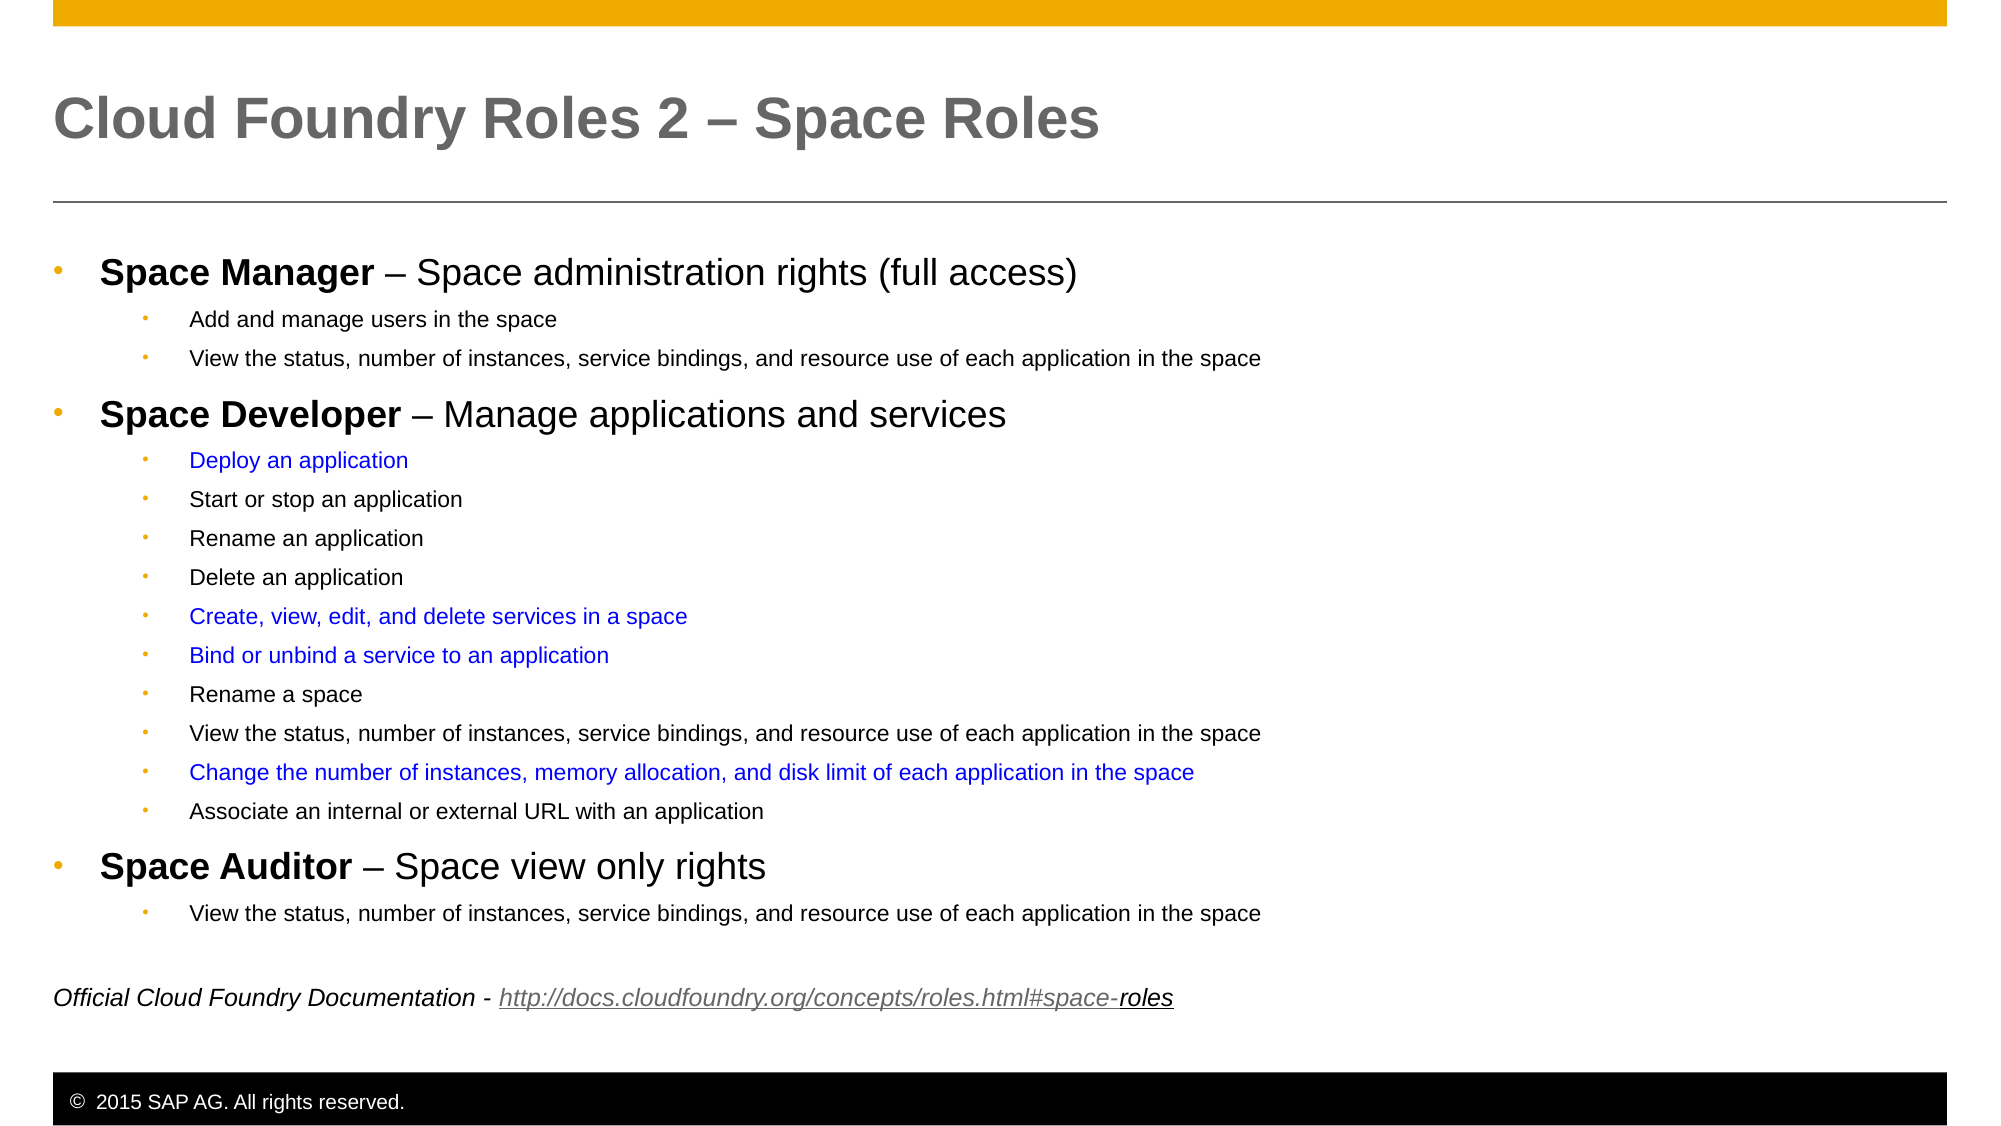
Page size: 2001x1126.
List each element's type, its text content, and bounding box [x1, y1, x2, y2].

text_box Space Manager – Space administration rights (full access) Add and manage users in the space View the status, number of instances, service bindings, and resource use of each application in the space Space Developer – Manage applications and services Deploy an application Start or stop an application Rename an application Delete an application Create, view, edit, and delete services in a space Bind or unbind a service to an application Rename a space View the status, number of instances, service bindings, and resource use of each application in the space Change the number of instances, memory allocation, and disk limit of each application in the space Associate an internal or external URL with an application Space Auditor – Space view only rights View the status, number of instances, service bindings, and resource use of each application in the space Official Cloud Foundry Documentation - http://docs.cloudfoundry.org/concepts/roles.html#space-roles [53, 247, 1947, 1012]
title Cloud Foundry Roles 2 – Space Roles [53, 53, 1947, 178]
